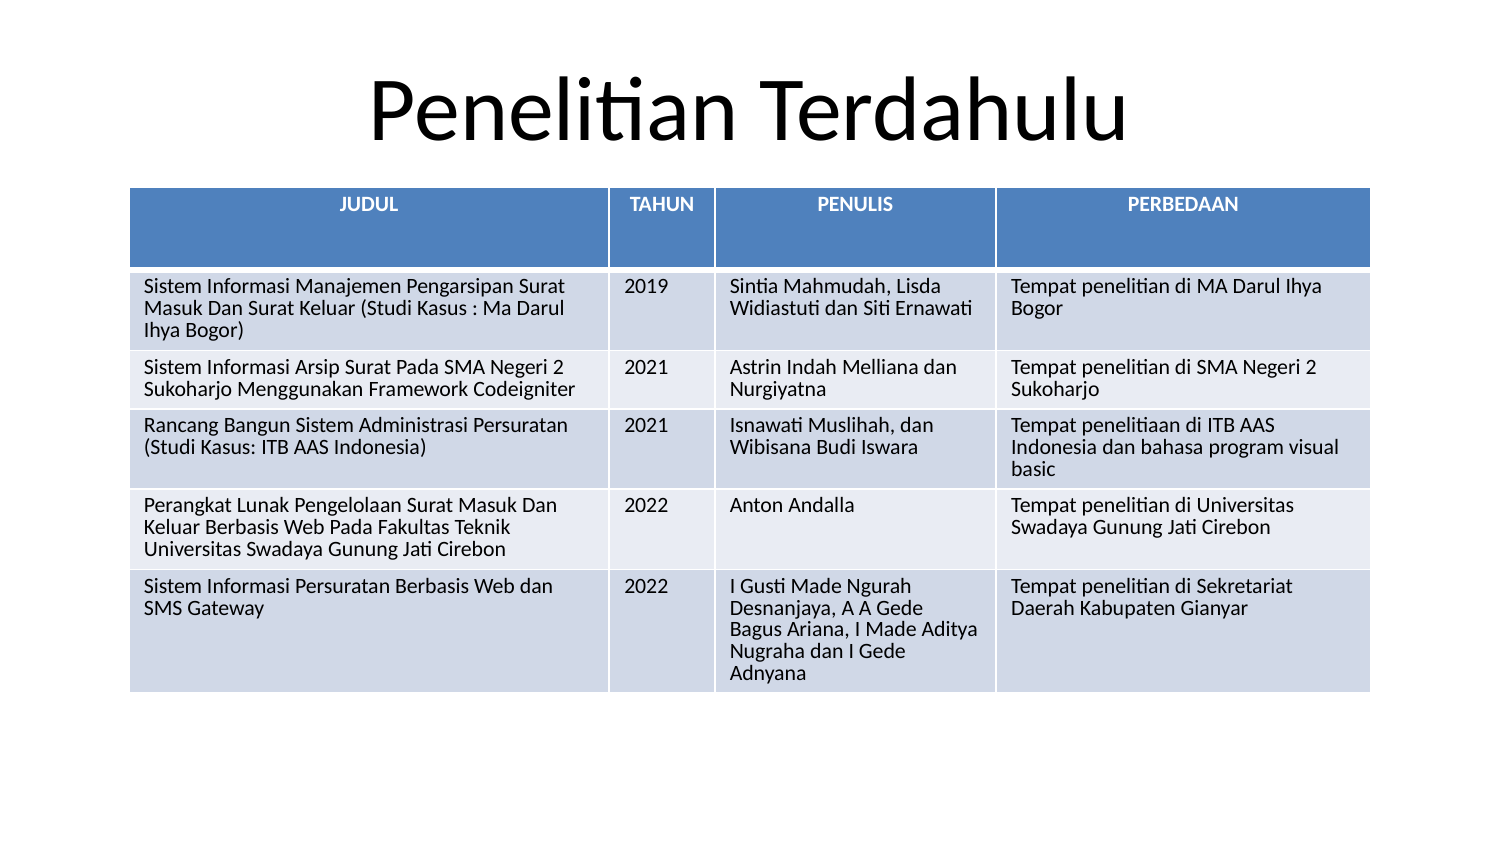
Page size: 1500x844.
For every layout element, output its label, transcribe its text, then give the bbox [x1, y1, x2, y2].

table_cell Rancang Bangun Sistem Administrasi Persuratan (Studi Kasus: ITB AAS Indonesia) [130, 410, 608, 488]
table_cell Tempat penelitiaan di ITB AAS Indonesia dan bahasa program visual basic [997, 410, 1370, 488]
table_header PERBEDAAN [997, 188, 1370, 267]
table_cell 2019 [610, 273, 714, 350]
table_cell 2022 [610, 570, 714, 692]
table_cell 2022 [610, 490, 714, 569]
table_cell Sistem Informasi Manajemen Pengarsipan Surat Masuk Dan Surat Keluar (Studi Kasus : Ma Darul Ihya Bogor) [130, 273, 608, 350]
table_cell Anton Andalla [716, 490, 995, 569]
table_cell I Gusti Made Ngurah Desnanjaya, A A Gede Bagus Ariana, I Made Aditya Nugraha dan I Gede Adnyana [716, 570, 995, 692]
title Penelitian Terdahulu [75, 33, 1425, 175]
table_cell Tempat penelitian di MA Darul Ihya Bogor [997, 273, 1370, 350]
table_header JUDUL [130, 188, 608, 267]
table_cell Sintia Mahmudah, Lisda Widiastuti dan Siti Ernawati [716, 273, 995, 350]
table_header TAHUN [610, 188, 714, 267]
table_header PENULIS [716, 188, 995, 267]
text_box [10, 0, 1467, 844]
table_cell Astrin Indah Melliana dan Nurgiyatna [716, 351, 995, 408]
table_cell Sistem Informasi Arsip Surat Pada SMA Negeri 2 Sukoharjo Menggunakan Framework Codeigniter [130, 351, 608, 408]
table_cell 2021 [610, 351, 714, 408]
table_cell Tempat penelitian di Universitas Swadaya Gunung Jati Cirebon [997, 490, 1370, 569]
table_cell Tempat penelitian di Sekretariat Daerah Kabupaten Gianyar [997, 570, 1370, 692]
table_cell Isnawati Muslihah, dan Wibisana Budi Iswara [716, 410, 995, 488]
table_cell Sistem Informasi Persuratan Berbasis Web dan SMS Gateway [130, 570, 608, 692]
table_cell Tempat penelitian di SMA Negeri 2 Sukoharjo [997, 351, 1370, 408]
table_cell Perangkat Lunak Pengelolaan Surat Masuk Dan Keluar Berbasis Web Pada Fakultas Teknik Universitas Swadaya Gunung Jati Cirebon [130, 490, 608, 569]
table_cell 2021 [610, 410, 714, 488]
